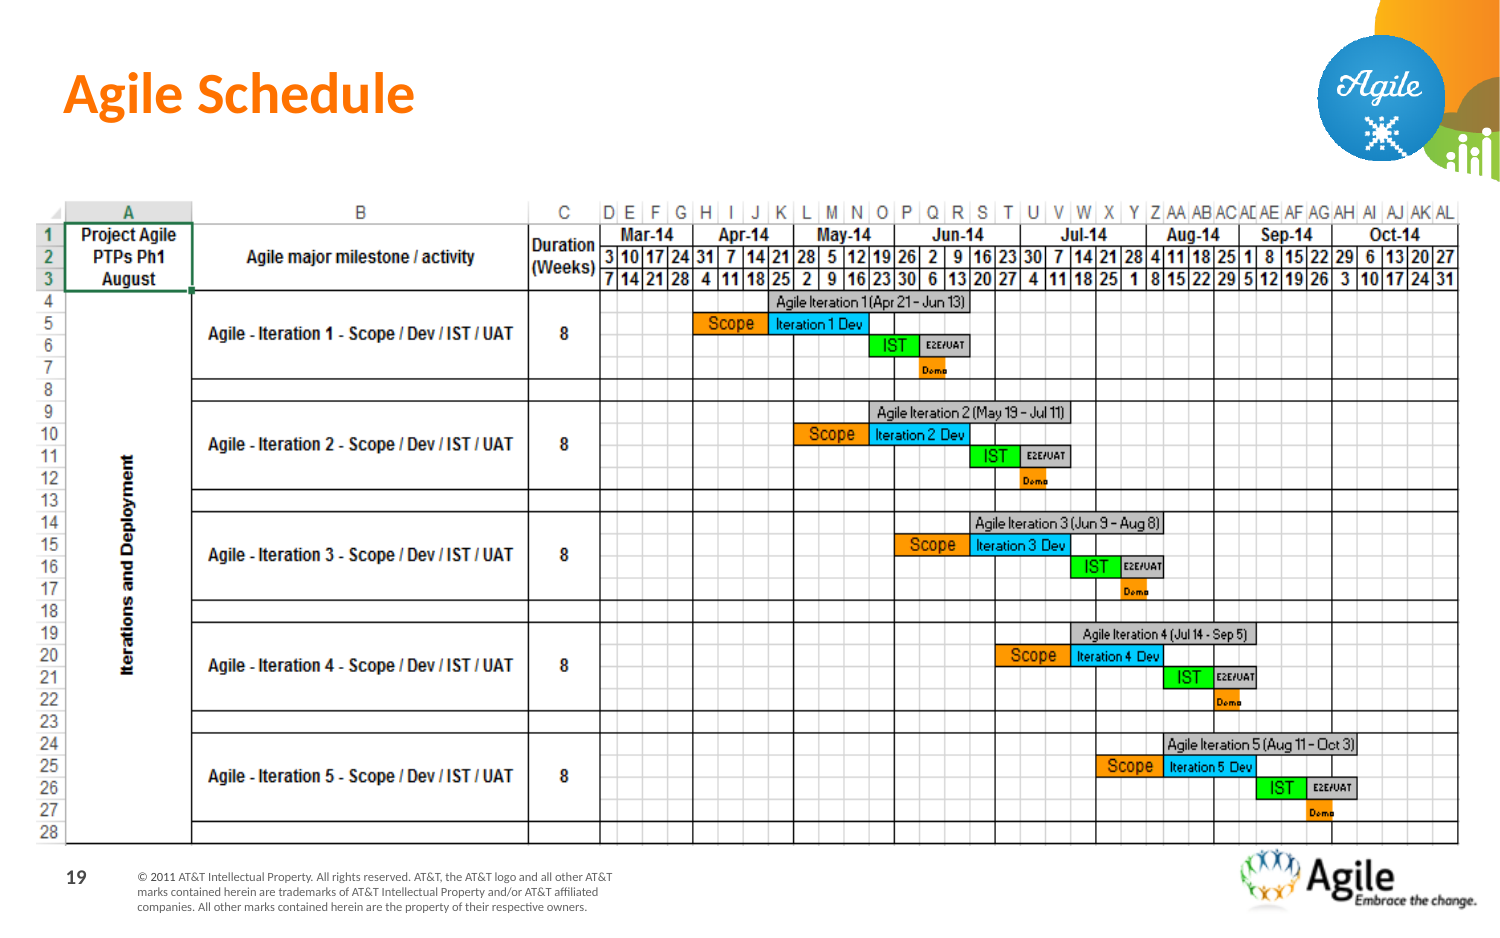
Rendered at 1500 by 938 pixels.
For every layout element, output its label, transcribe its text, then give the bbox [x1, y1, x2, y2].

title Agile Schedule [63, 51, 1401, 195]
picture [1317, 0, 1500, 209]
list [36, 196, 1460, 846]
slide_number 19 [65, 863, 129, 885]
picture [1233, 839, 1481, 918]
